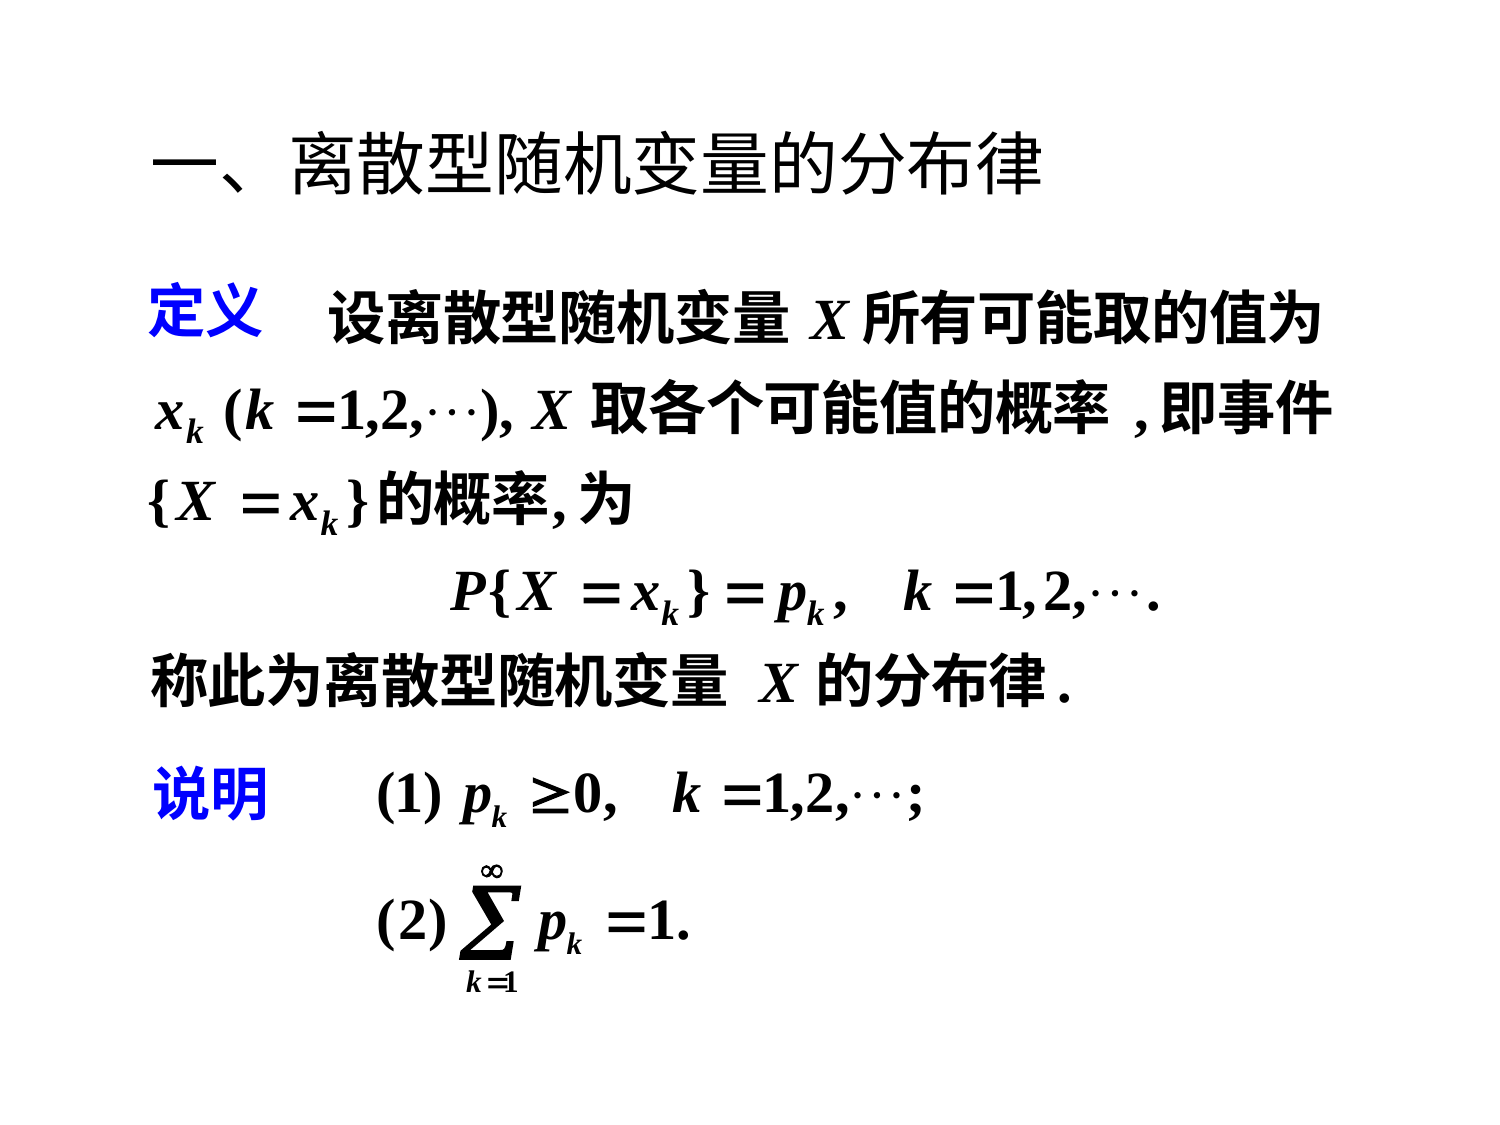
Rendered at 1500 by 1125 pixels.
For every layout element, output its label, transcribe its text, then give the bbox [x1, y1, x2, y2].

title 一、离散型随机变量的分布律 [135, 66, 1414, 269]
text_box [374, 762, 928, 834]
text_box 说明 [137, 750, 300, 835]
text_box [147, 287, 1400, 721]
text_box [374, 849, 692, 998]
text_box 定义 [132, 267, 375, 352]
